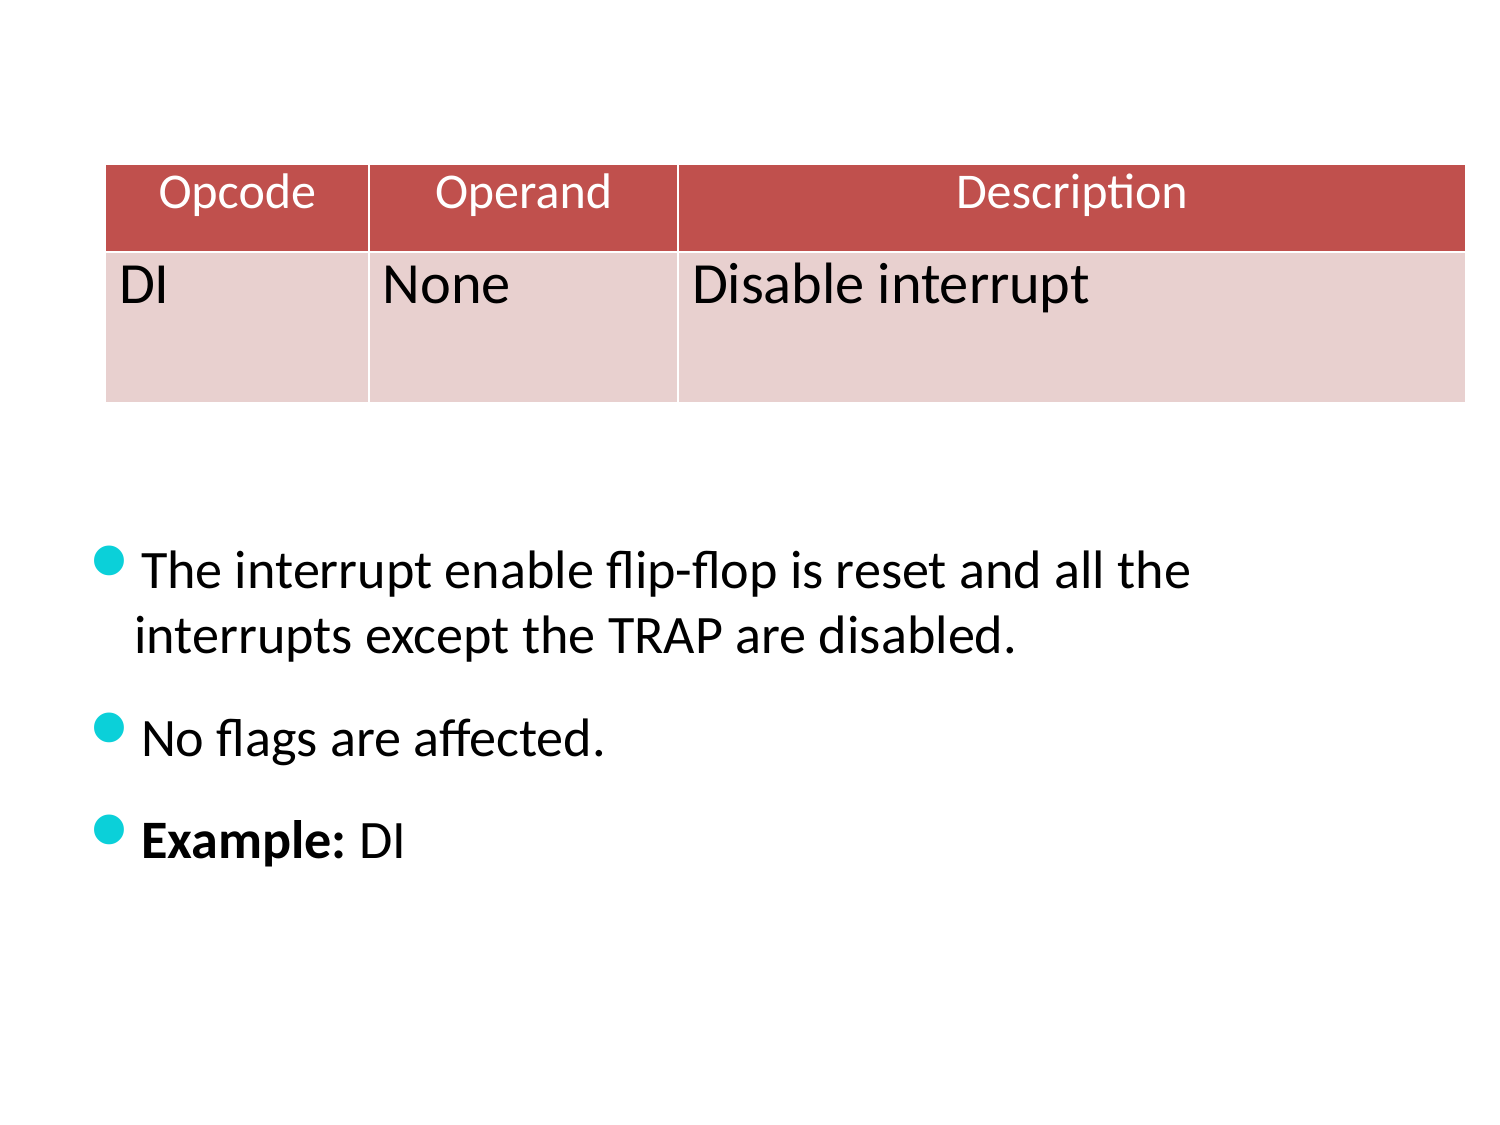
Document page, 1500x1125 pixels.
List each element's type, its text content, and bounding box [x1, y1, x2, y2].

table_header Operand [370, 165, 677, 251]
table_cell None [370, 253, 677, 402]
table_header Opcode [106, 165, 368, 251]
text_box The interrupt enable flip-flop is reset and all the interrupts except the TRAP are disabled. No flags are affected. Example: DI [74, 527, 1425, 1038]
table_cell Disable interrupt [679, 253, 1465, 402]
table_header Description [679, 165, 1465, 251]
table_cell DI [106, 253, 368, 402]
